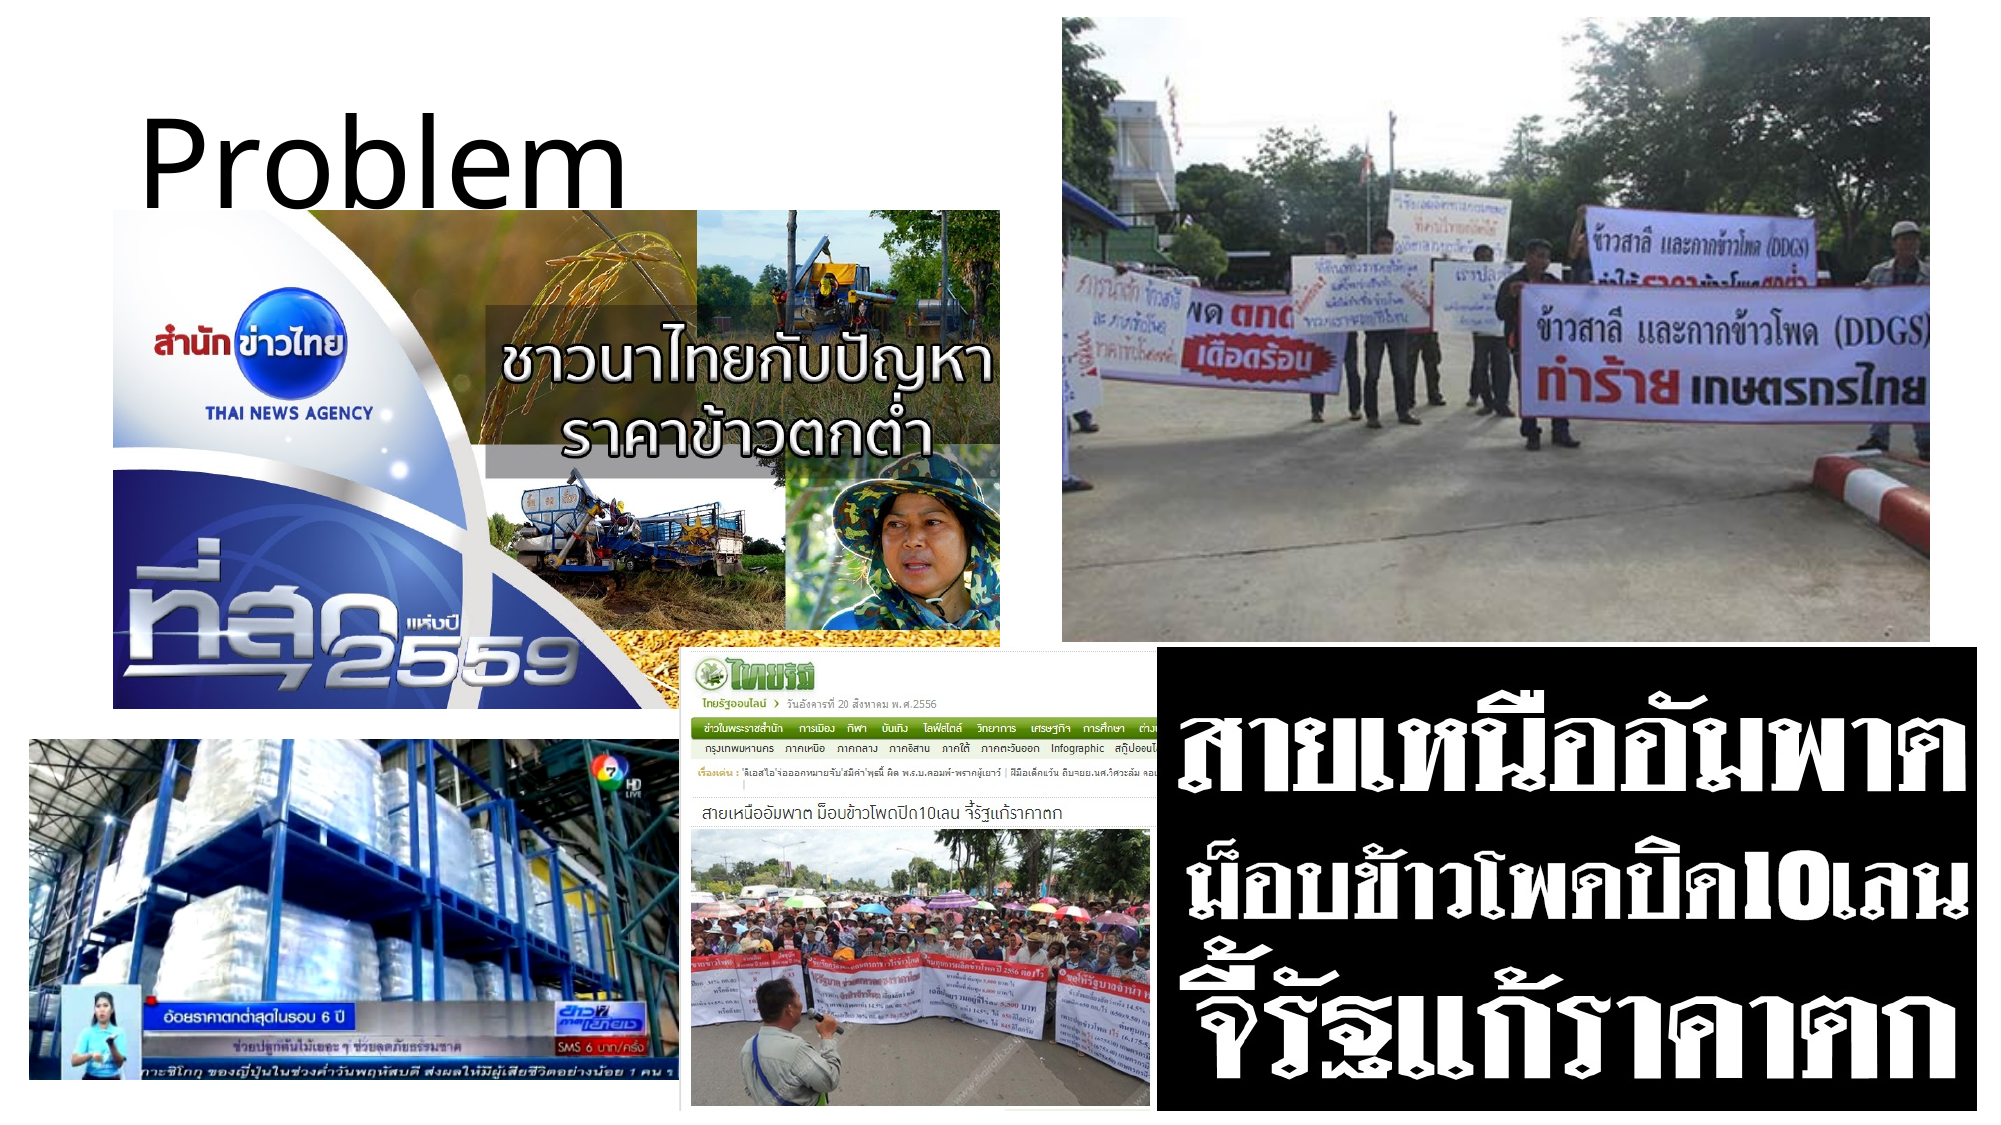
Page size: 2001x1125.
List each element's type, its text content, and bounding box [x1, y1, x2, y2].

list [113, 210, 1000, 709]
picture [1062, 16, 1930, 642]
title Problem [120, 59, 1062, 278]
picture [29, 647, 1977, 1111]
